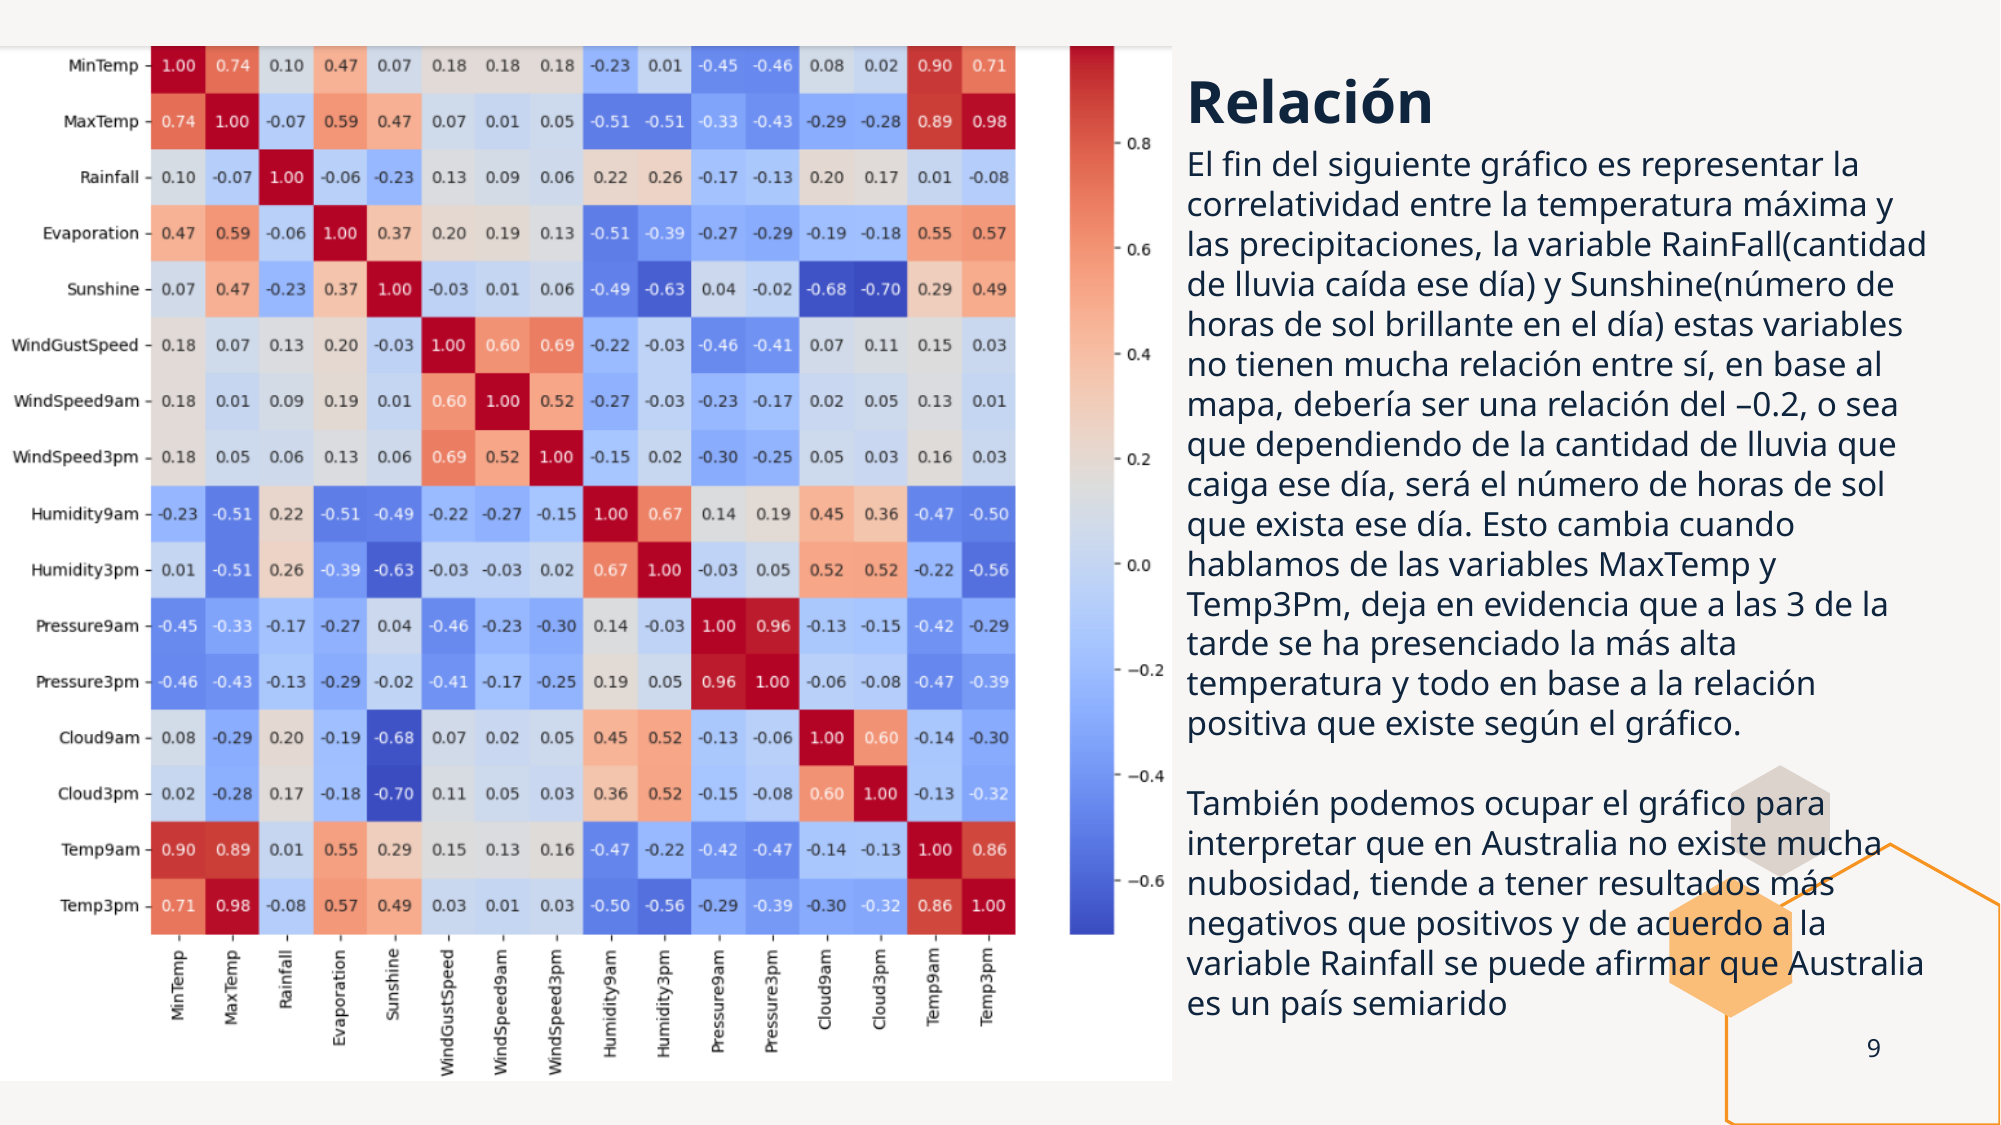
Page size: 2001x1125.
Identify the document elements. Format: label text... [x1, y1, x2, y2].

title Relación [1172, 65, 2000, 299]
picture [0, 46, 1172, 1081]
slide_number 9 [1836, 1020, 1912, 1080]
text_box El fin del siguiente gráfico es representar la correlatividad entre la temperatura máxima y las precipitaciones, la variable RainFall(cantidad de lluvia caída ese día) y Sunshine(número de horas de sol brillante en el día) estas variables no tienen mucha relación entre sí, en base al mapa, debería ser una relación del –0.2, o sea que dependiendo de la cantidad de lluvia que caiga ese día, será el número de horas de sol que exista ese día. Esto cambia cuando hablamos de las variables MaxTemp y Temp3Pm, deja en evidencia que a las 3 de la tarde se ha presenciado la más alta temperatura y todo en base a la relación positiva que existe según el gráfico. También podemos ocupar el gráfico para interpretar que en Australia no existe mucha nubosidad, tiende a tener resultados más negativos que positivos y de acuerdo a la variable Rainfall se puede afirmar que Australia es un país semiarido [1172, 181, 1946, 984]
